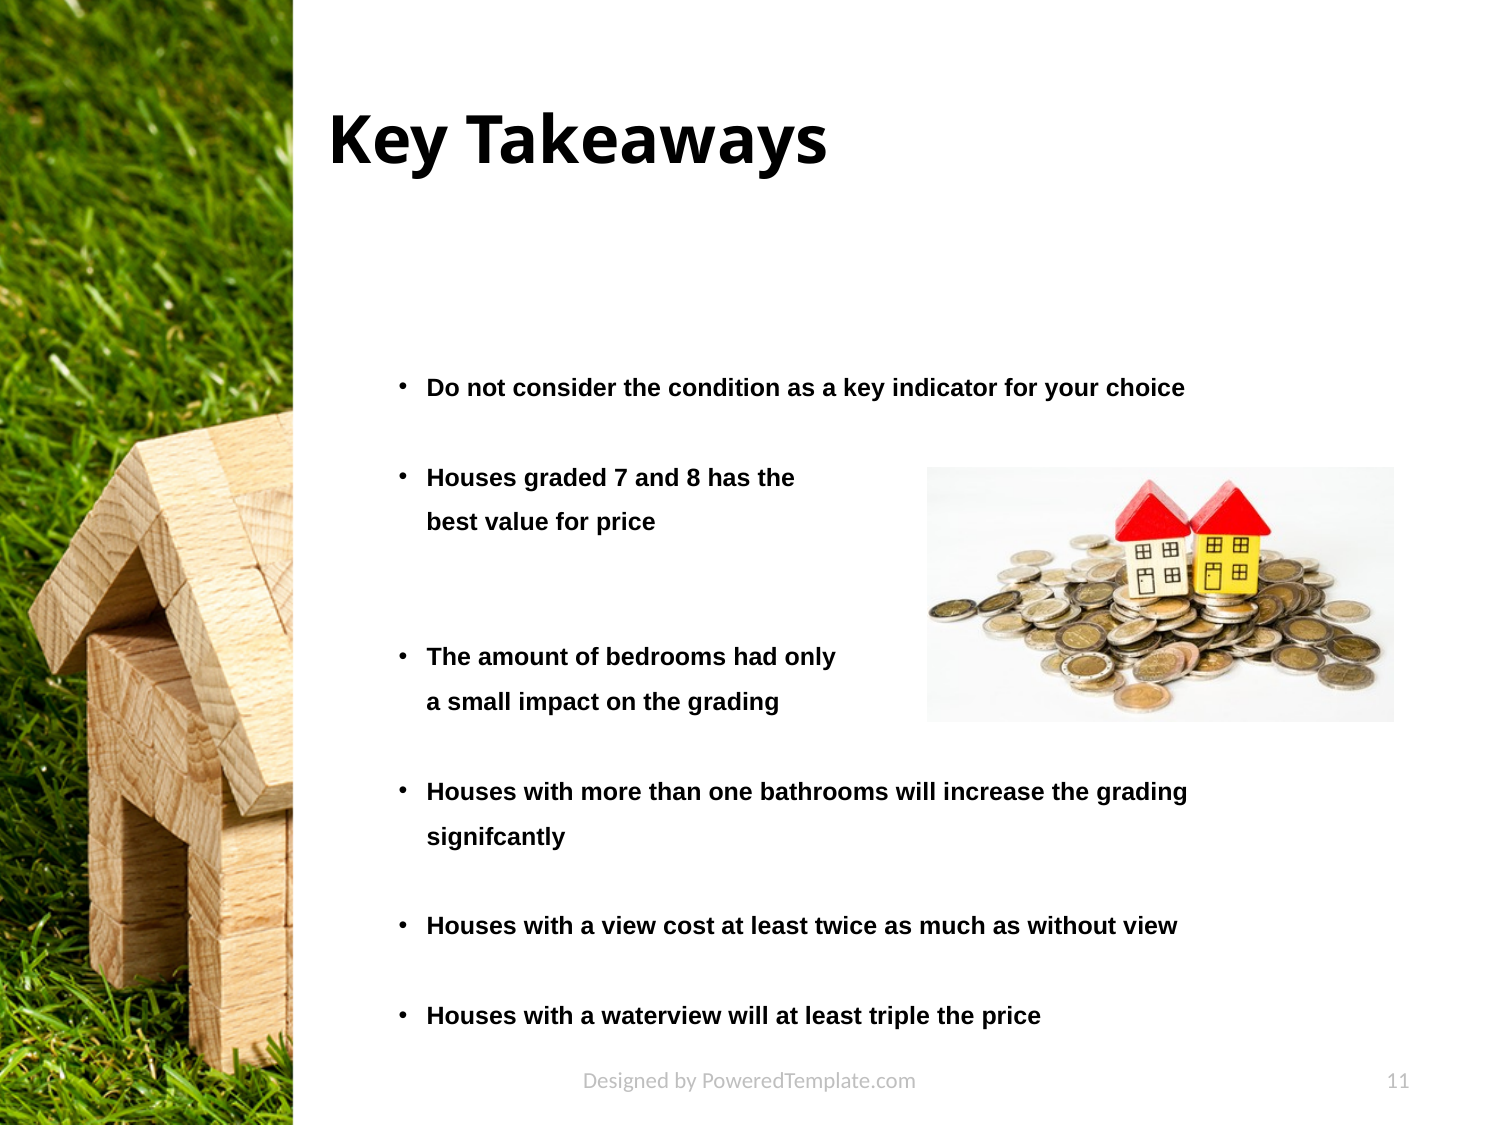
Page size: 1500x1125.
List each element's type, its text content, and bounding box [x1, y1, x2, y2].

text_box Do not consider the condition as a key indicator for your choice Houses graded 7 and 8 has the best value for price The amount of bedrooms had only a small impact on the grading Houses with more than one bathrooms will increase the grading signifcantly Houses with a view cost at least twice as much as without view Houses with a waterview will at least triple the price [383, 348, 1311, 1125]
footer Designed by PoweredTemplate.com [512, 1058, 988, 1103]
slide_number 11 [1311, 1058, 1425, 1103]
title Key Takeaways [312, 42, 1424, 231]
picture [0, 0, 1500, 1125]
